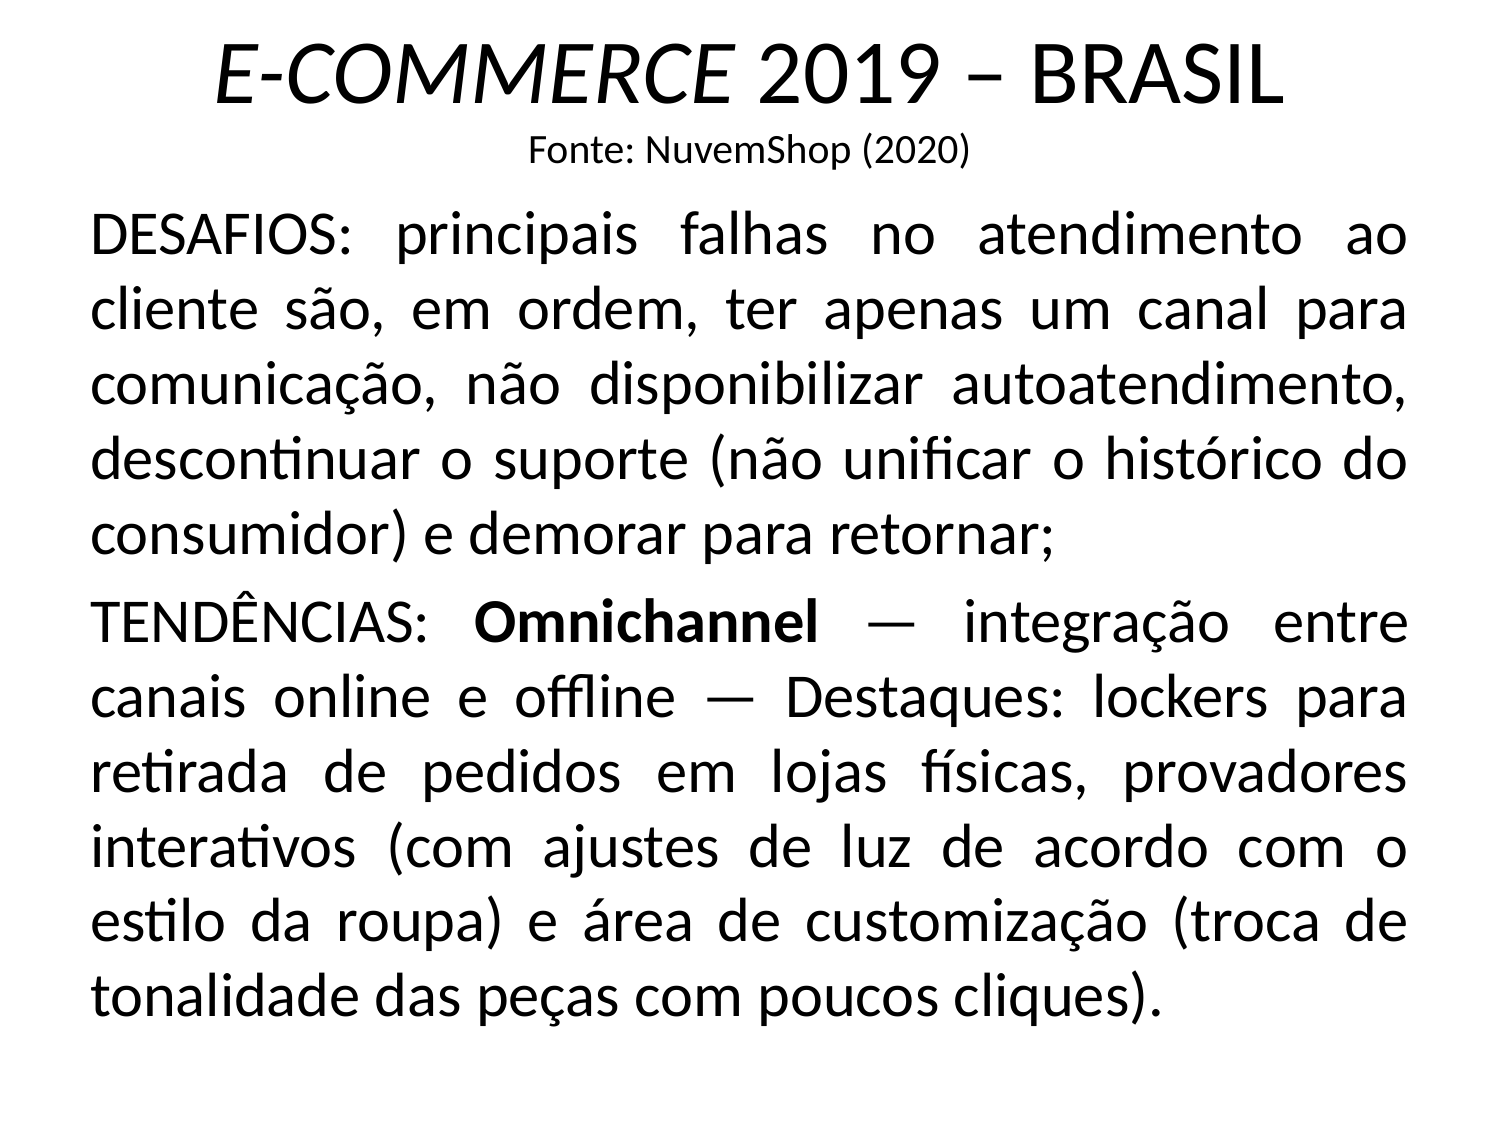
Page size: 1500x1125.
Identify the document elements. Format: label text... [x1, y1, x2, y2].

title E-COMMERCE 2019 – BRASIL Fonte: NuvemShop (2020) [75, 0, 1425, 186]
list DESAFIOS: principais falhas no atendimento ao cliente são, em ordem, ter apenas um canal para comunicação, não disponibilizar autoatendimento, descontinuar o suporte (não unificar o histórico do consumidor) e demorar para retornar; TENDÊNCIAS: Omnichannel — integração entre canais online e offline — Destaques: lockers para retirada de pedidos em lojas físicas, provadores interativos (com ajustes de luz de acordo com o estilo da roupa) e área de customização (troca de tonalidade das peças com poucos cliques). [75, 186, 1425, 928]
